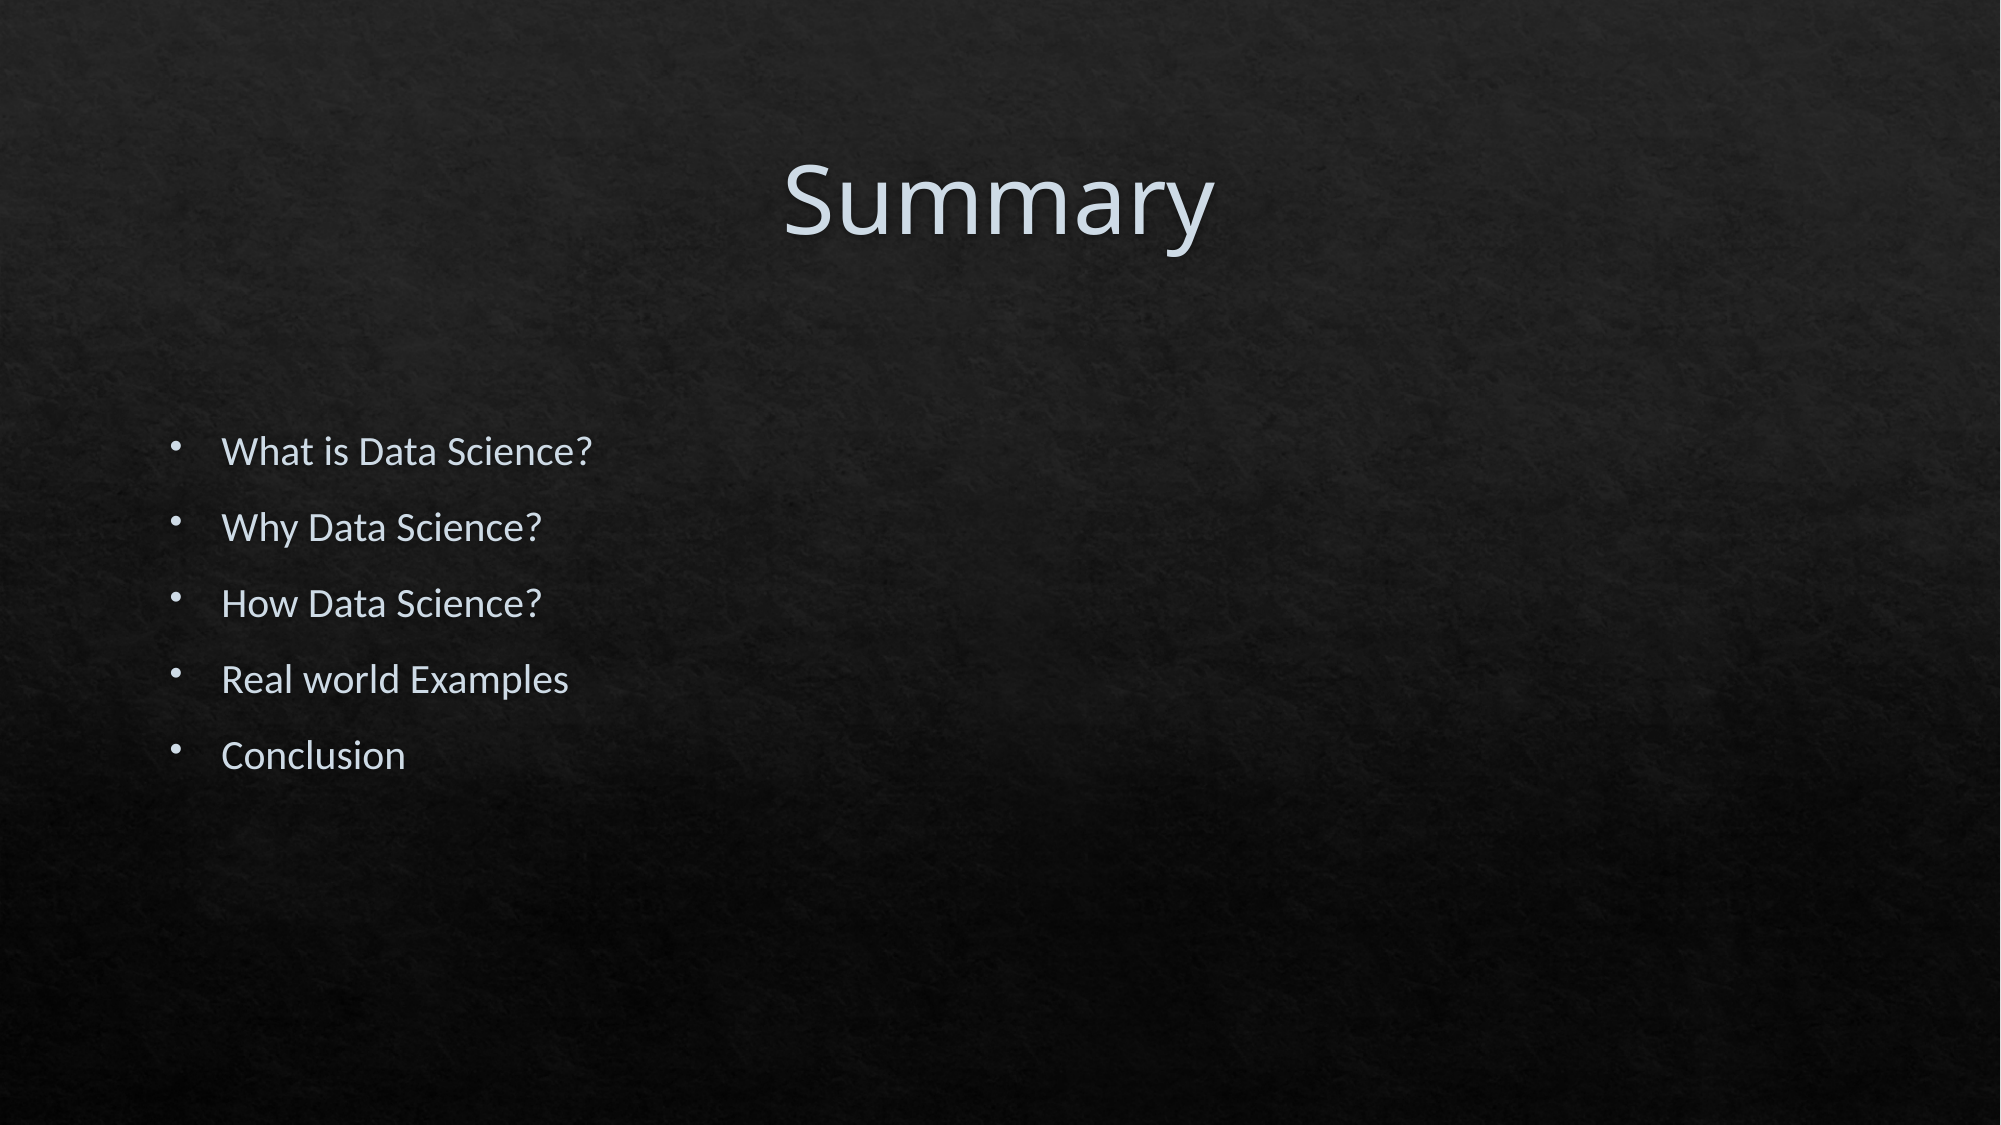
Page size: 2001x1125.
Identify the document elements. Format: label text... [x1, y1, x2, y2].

list What is Data Science? Why Data Science? How Data Science? Real world Examples Conclusion [149, 340, 1849, 950]
title Summary [149, 99, 1849, 307]
